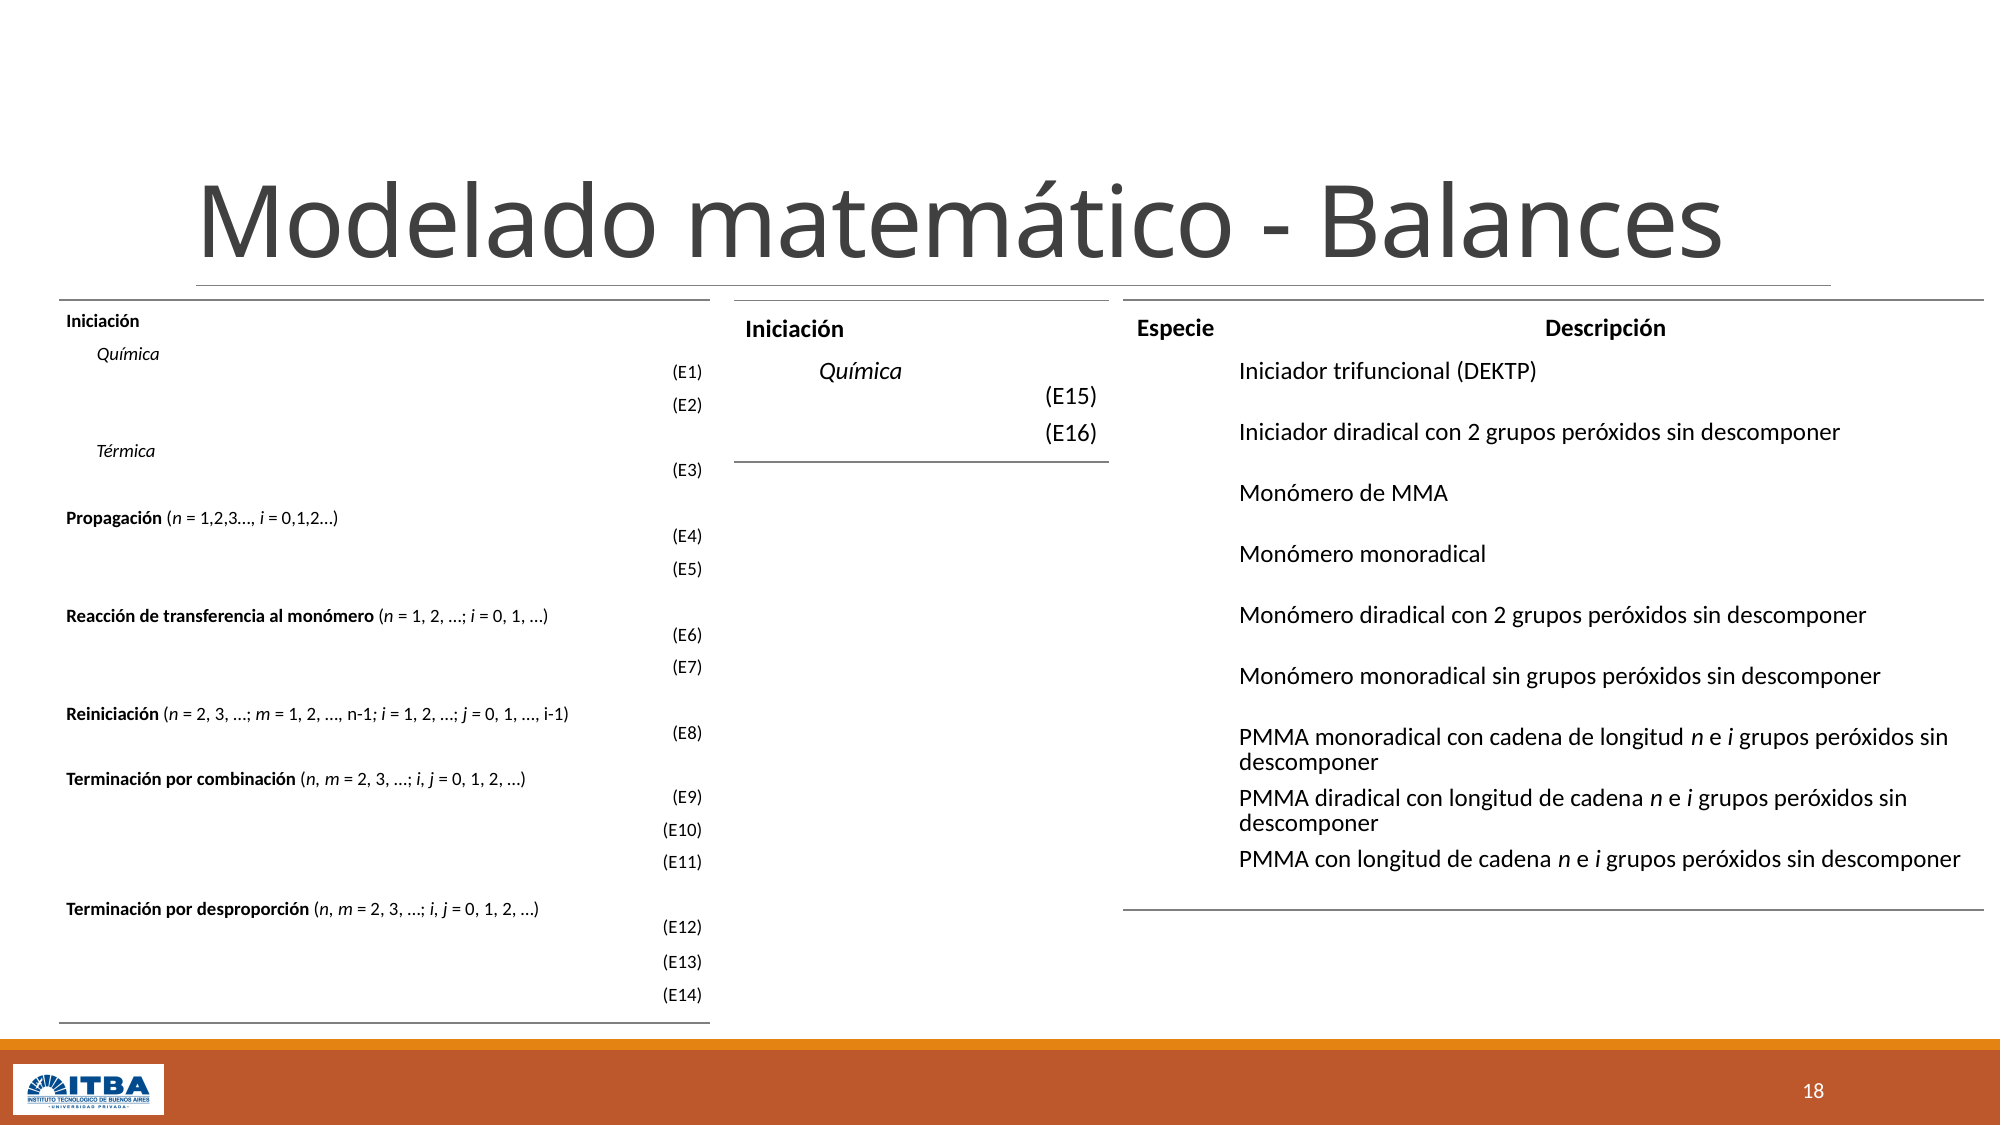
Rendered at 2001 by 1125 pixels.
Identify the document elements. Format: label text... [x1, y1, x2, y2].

picture [12, 1063, 164, 1116]
slide_number 18 [1624, 1059, 1840, 1120]
title Modelado matemático - Balances [180, 47, 1830, 285]
